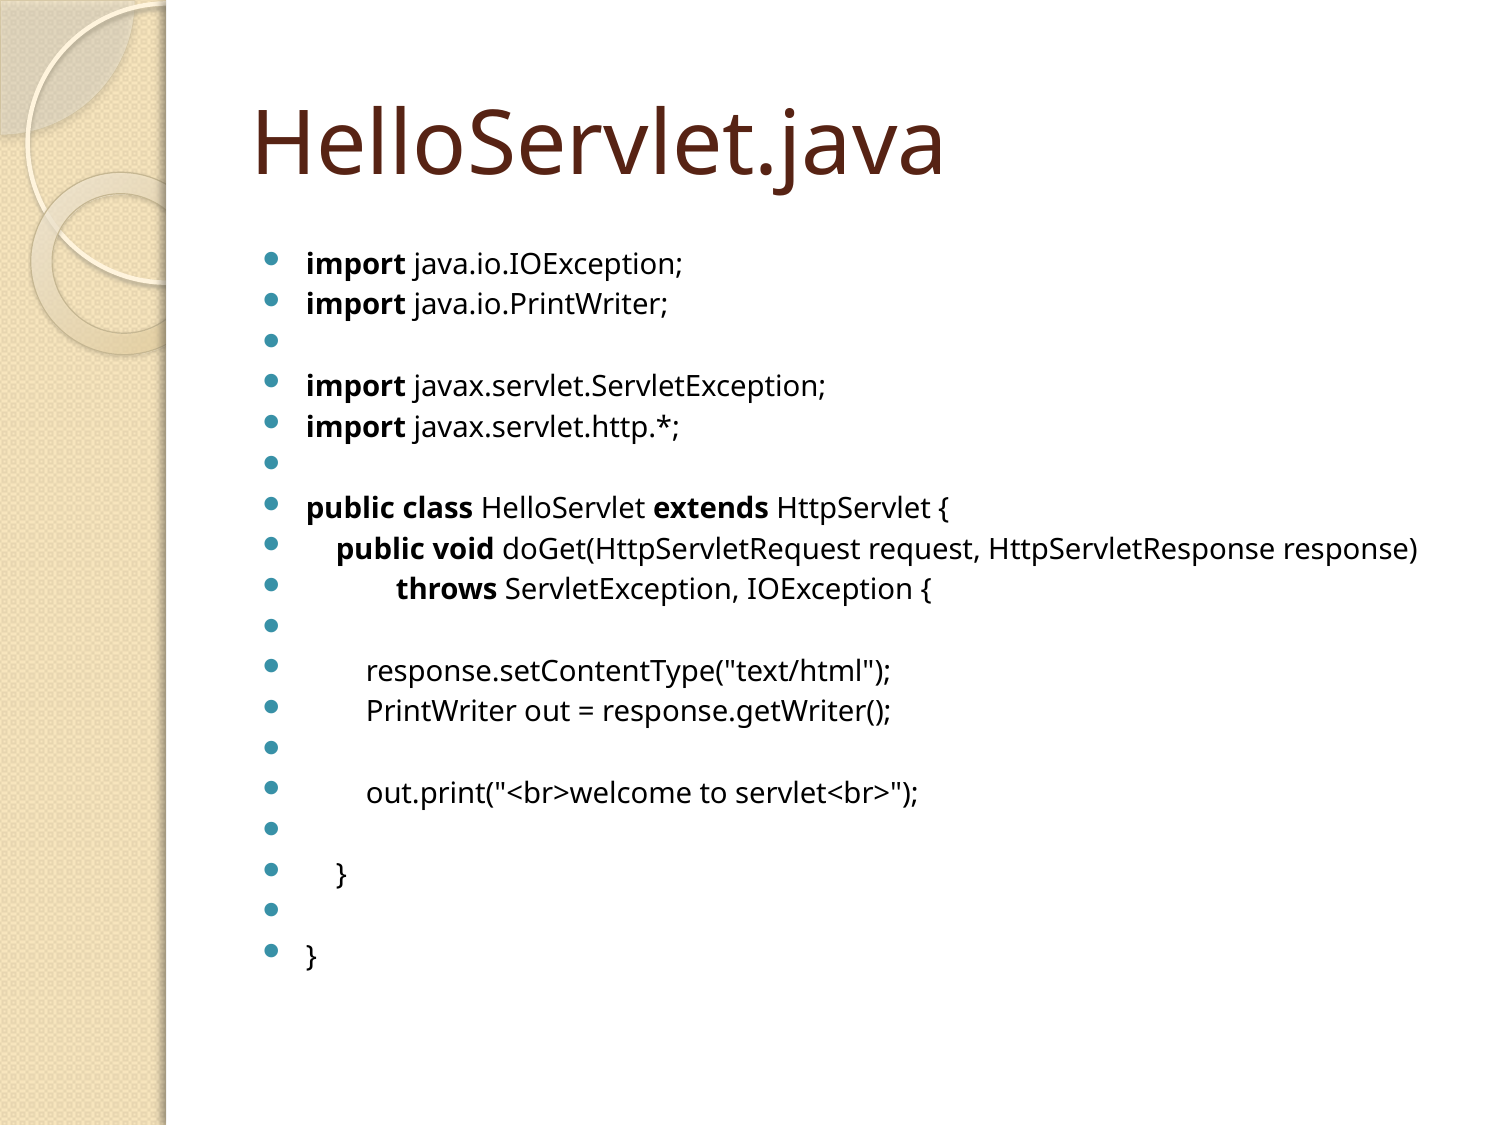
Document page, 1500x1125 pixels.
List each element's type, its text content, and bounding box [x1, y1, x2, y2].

list import java.io.IOException; import java.io.PrintWriter; import javax.servlet.ServletException; import javax.servlet.http.*; public class HelloServlet extends HttpServlet { public void doGet(HttpServletRequest request, HttpServletResponse response) throws ServletException, IOException { response.setContentType("text/html"); PrintWriter out = response.getWriter(); out.print("<br>welcome to servlet<br>"); } } [235, 237, 1466, 1025]
title HelloServlet.java [235, 45, 1466, 233]
